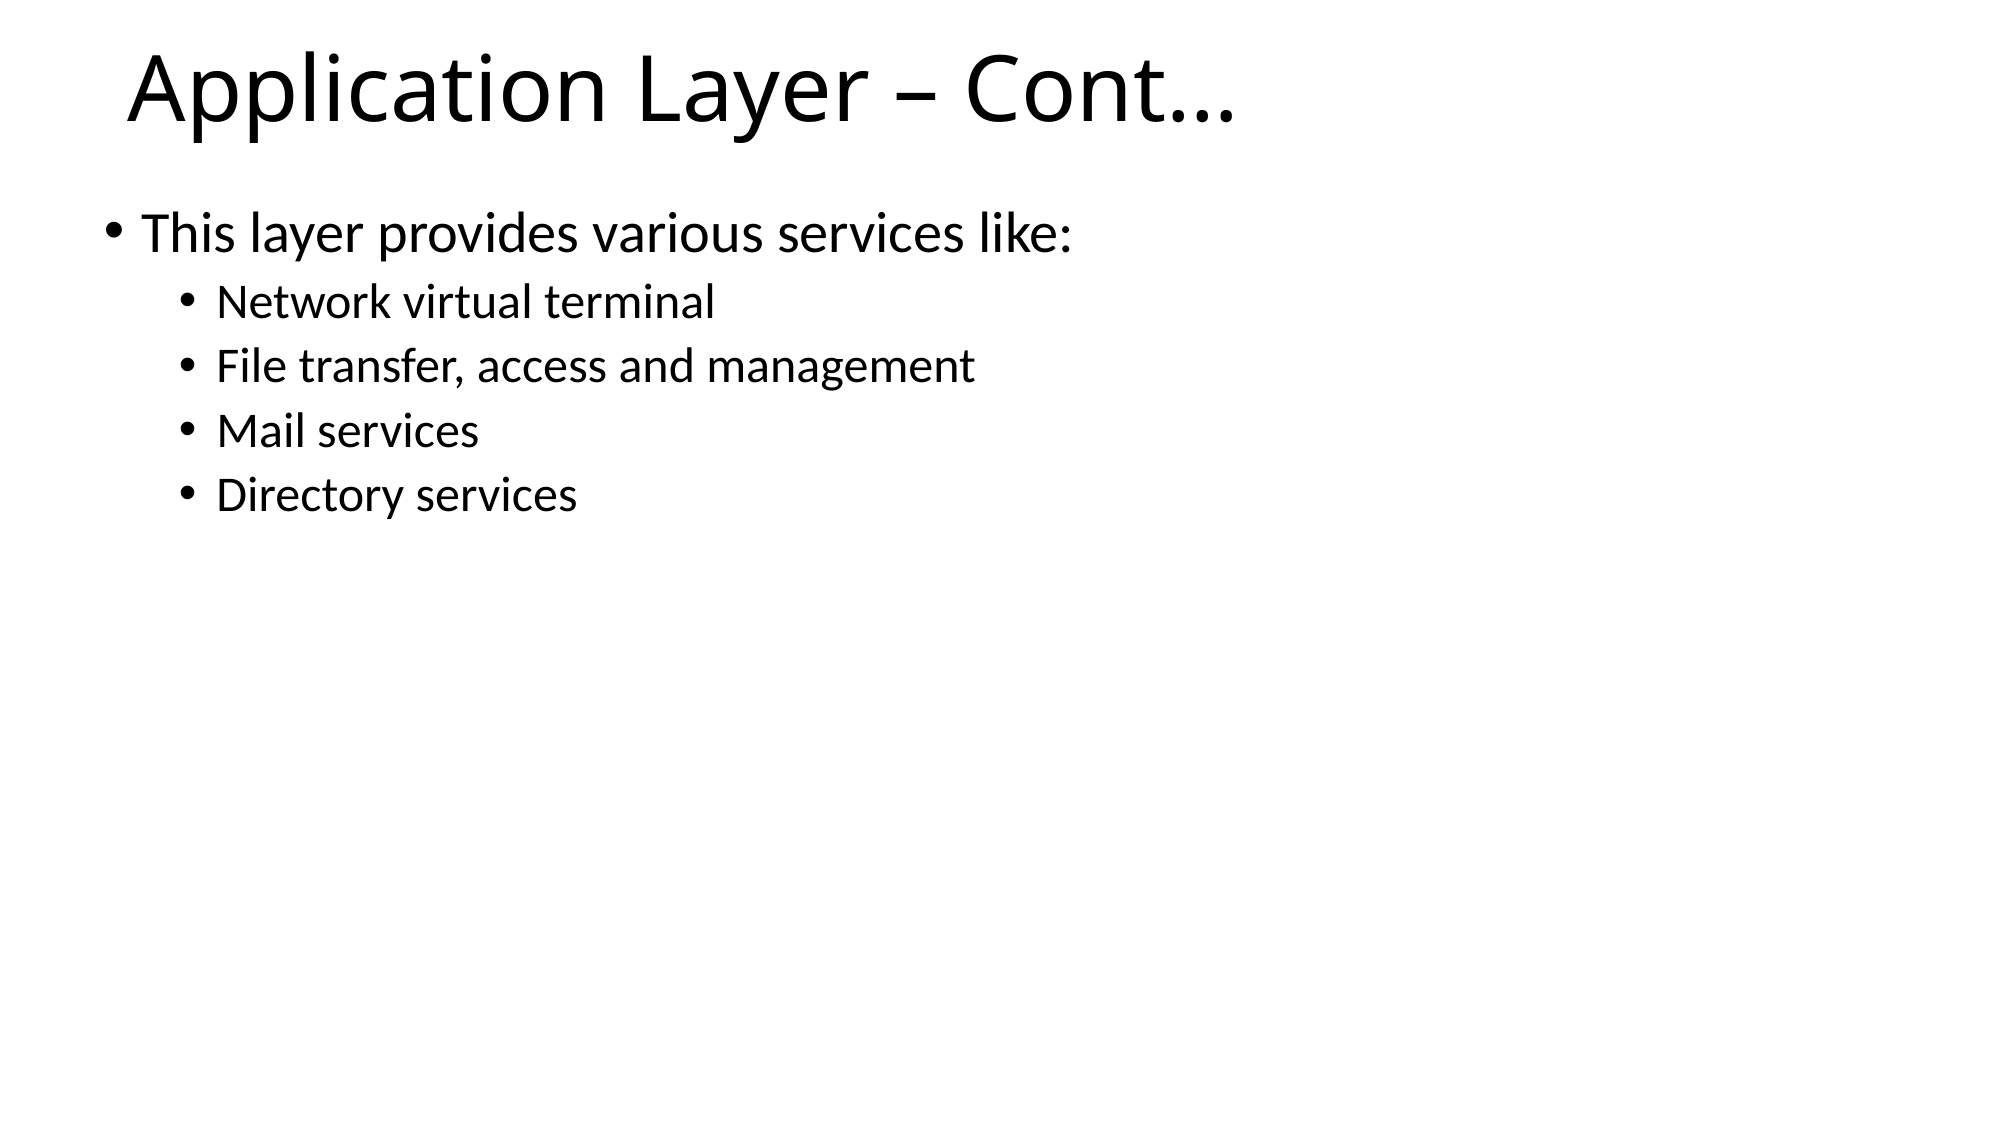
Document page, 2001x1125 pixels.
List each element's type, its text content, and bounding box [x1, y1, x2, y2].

title Application Layer – Cont… [112, 6, 2000, 176]
list This layer provides various services like: Network virtual terminal File transfer, access and management Mail services Directory services [89, 194, 1979, 725]
